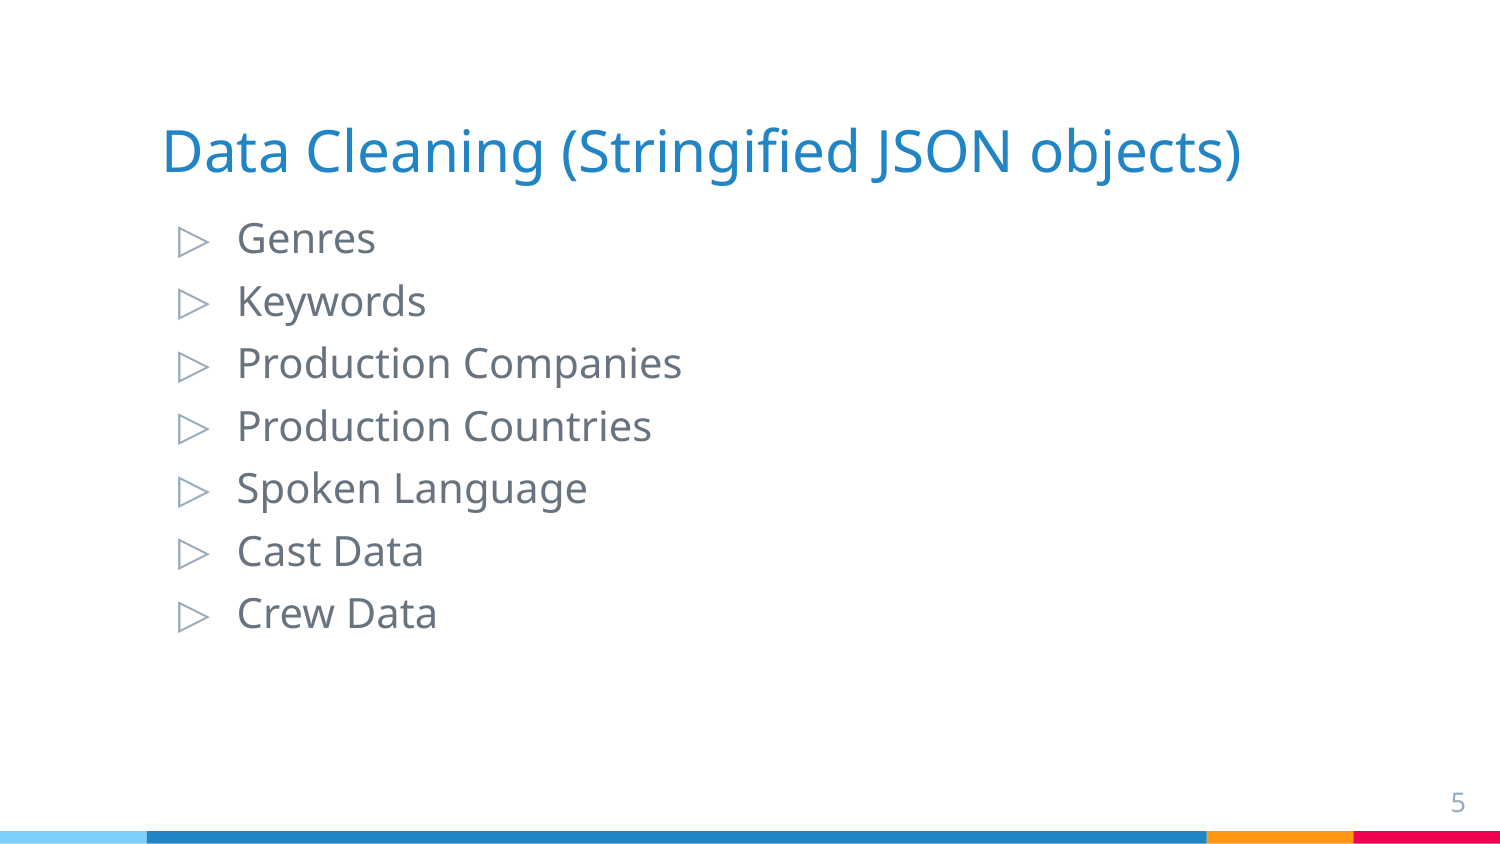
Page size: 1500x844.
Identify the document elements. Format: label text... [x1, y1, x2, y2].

title Data Cleaning (Stringified JSON objects) [146, 58, 1327, 200]
slide_number 5 [1391, 770, 1482, 822]
list Genres Keywords Production Companies Production Countries Spoken Language Cast Data Crew Data [146, 196, 1207, 669]
